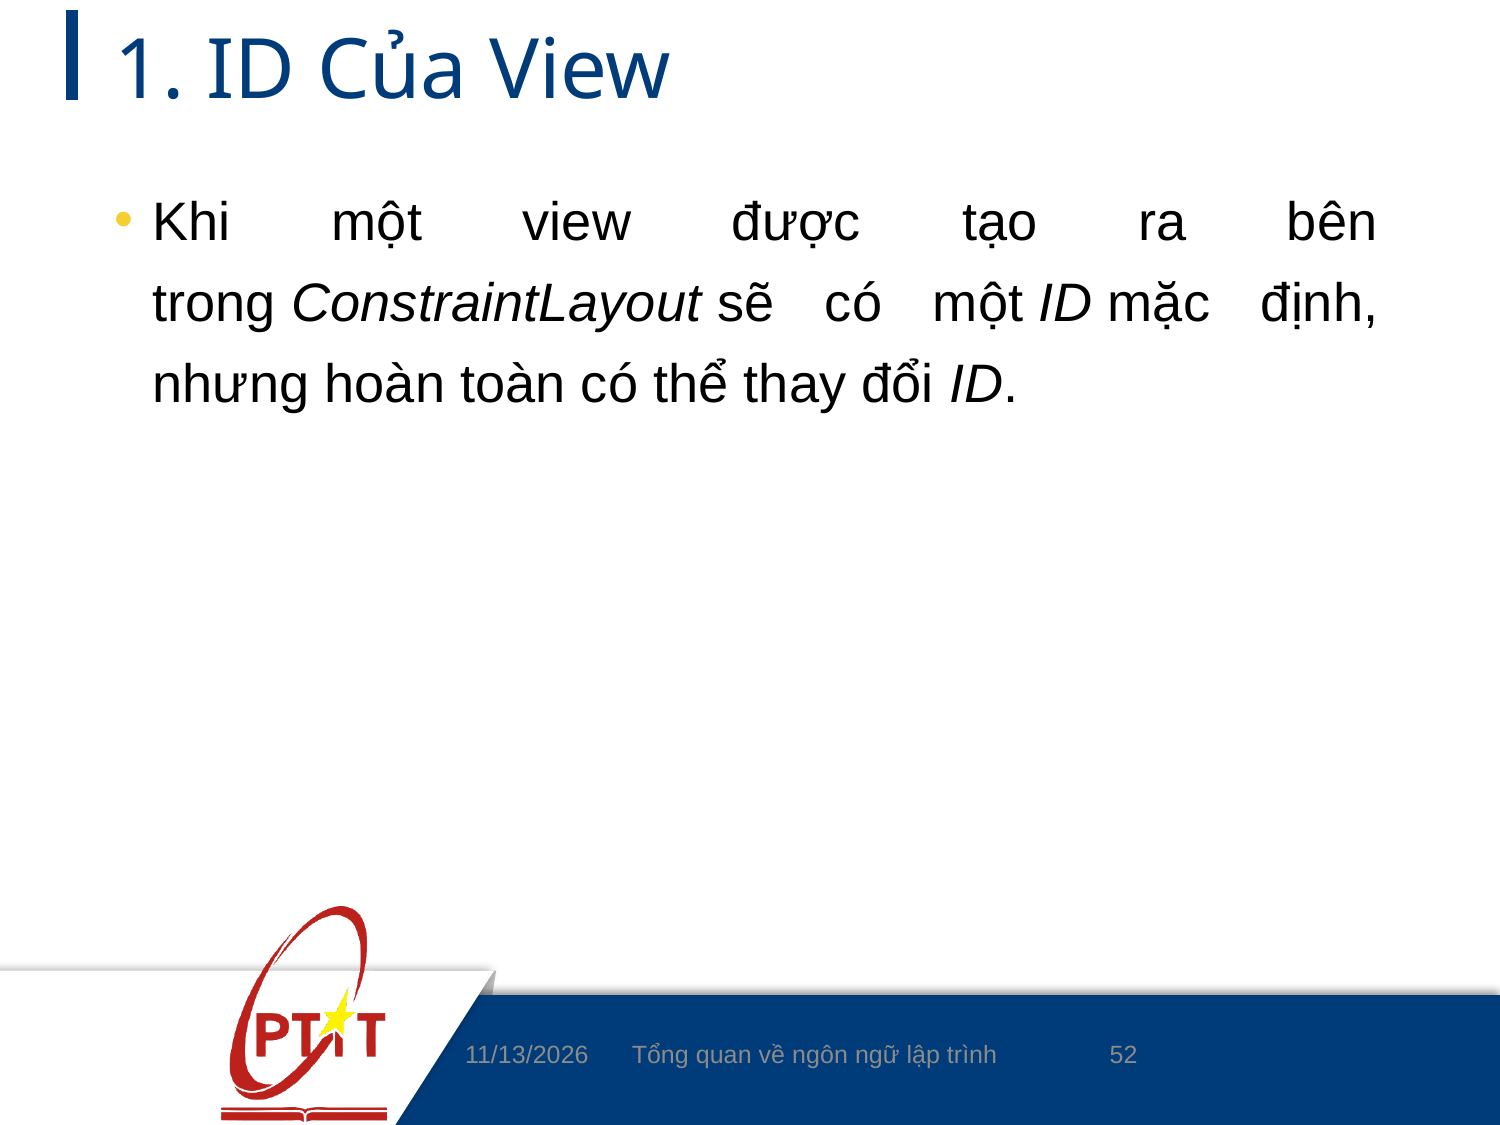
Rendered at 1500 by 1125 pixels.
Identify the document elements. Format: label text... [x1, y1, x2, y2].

picture [221, 906, 387, 1122]
slide_number 52 [815, 1023, 1153, 1084]
footer Tổng quan về ngôn ngữ lập trình [561, 1023, 815, 1084]
title 1. ID Của View [99, 5, 1394, 138]
list Khi một view được tạo ra bên trong ConstraintLayout sẽ có một ID mặc định, nhưng hoàn toàn có thể thay đổi ID. [99, 162, 1394, 882]
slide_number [450, 1023, 561, 1084]
